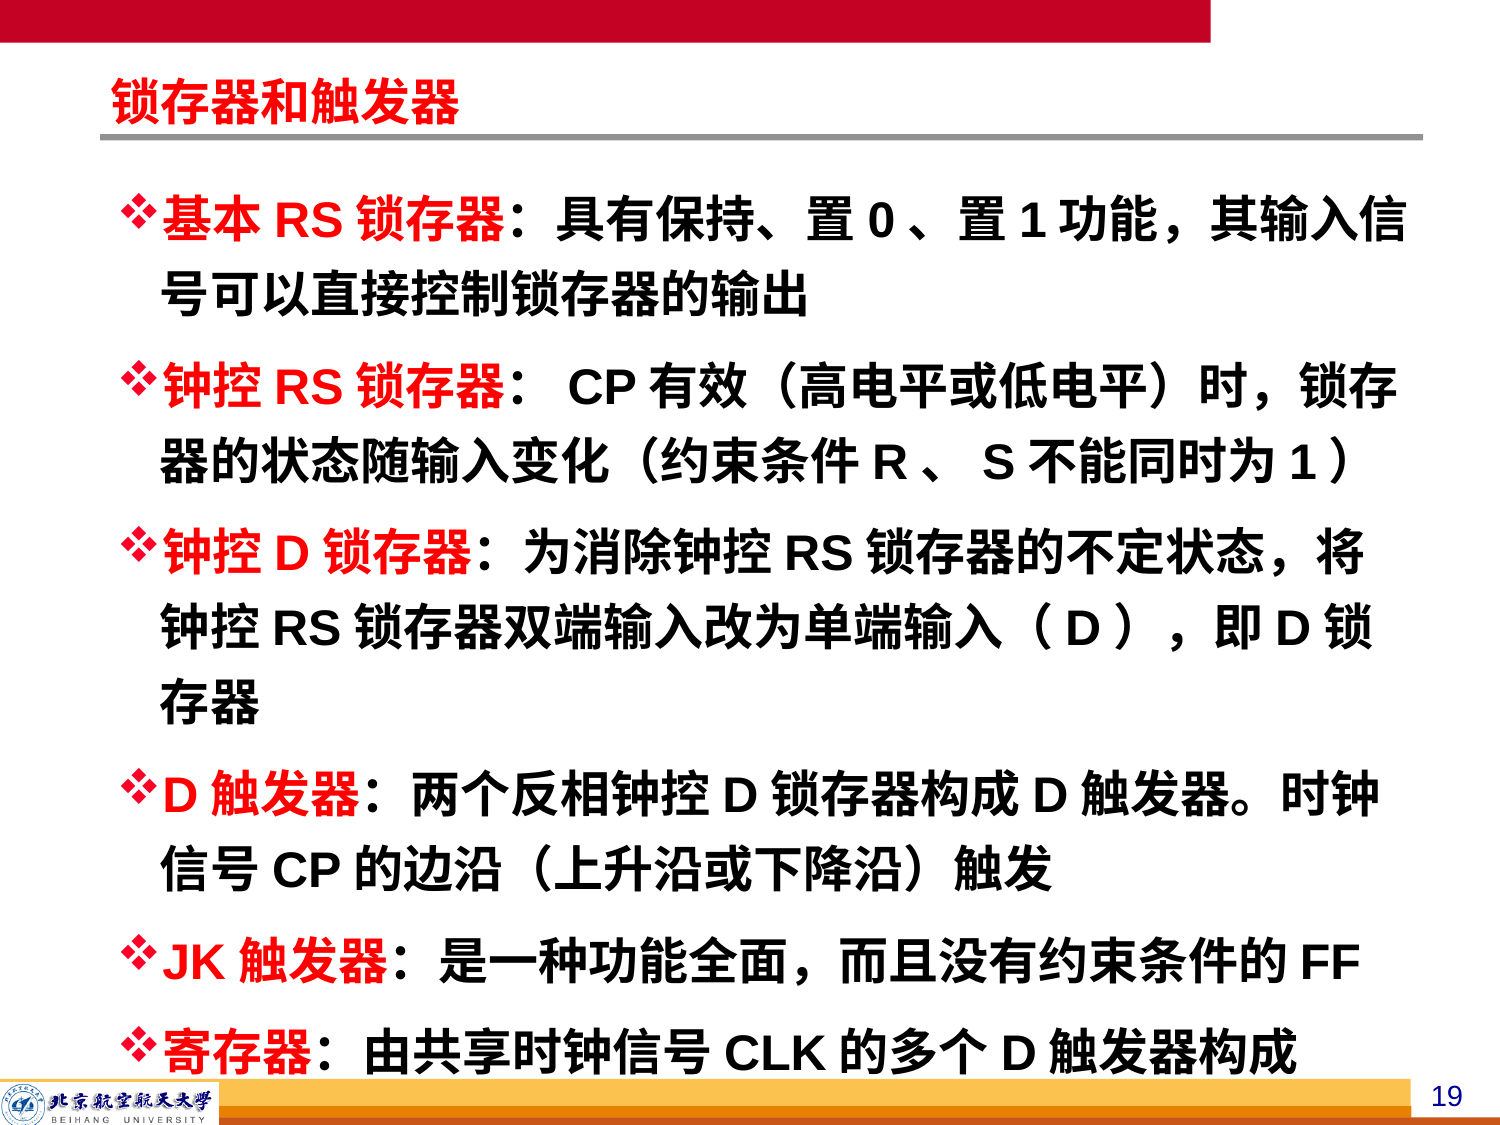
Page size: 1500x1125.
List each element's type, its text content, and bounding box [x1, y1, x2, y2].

title 锁存器和触发器 [99, 54, 964, 127]
text_box 基本RS锁存器：具有保持、置0、置1功能，其输入信号可以直接控制锁存器的输出 钟控RS锁存器：CP有效（高电平或低电平）时，锁存器的状态随输入变化（约束条件R、S不能同时为1） 钟控D锁存器：为消除钟控RS锁存器的不定状态，将钟控RS锁存器双端输入改为单端输入（D），即D锁存器 D触发器：两个反相钟控D锁存器构成D触发器。时钟信号CP的边沿（上升沿或下降沿）触发 JK触发器：是一种功能全面，而且没有约束条件的FF 寄存器：由共享时钟信号CLK的多个D触发器构成 [101, 165, 1425, 1059]
picture [0, 1082, 219, 1125]
